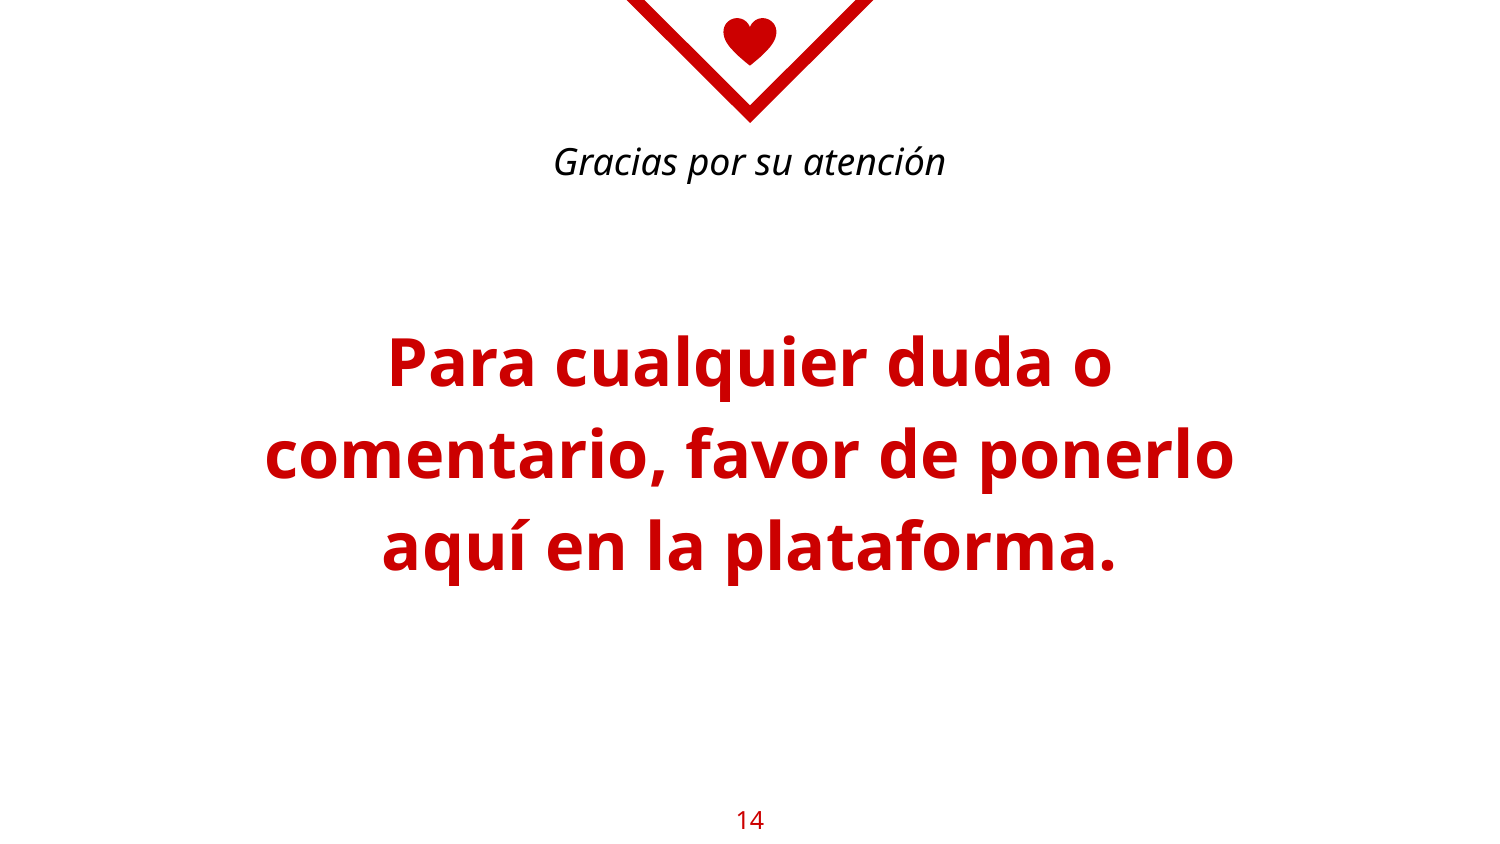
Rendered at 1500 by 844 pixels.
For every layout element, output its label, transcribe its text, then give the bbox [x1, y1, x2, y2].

title Gracias por su atención [169, 123, 1331, 212]
text_box [723, 18, 777, 66]
list Para cualquier duda o comentario, favor de ponerlo aquí en la plataforma. [169, 292, 1331, 753]
slide_number 14 [0, 789, 1500, 844]
